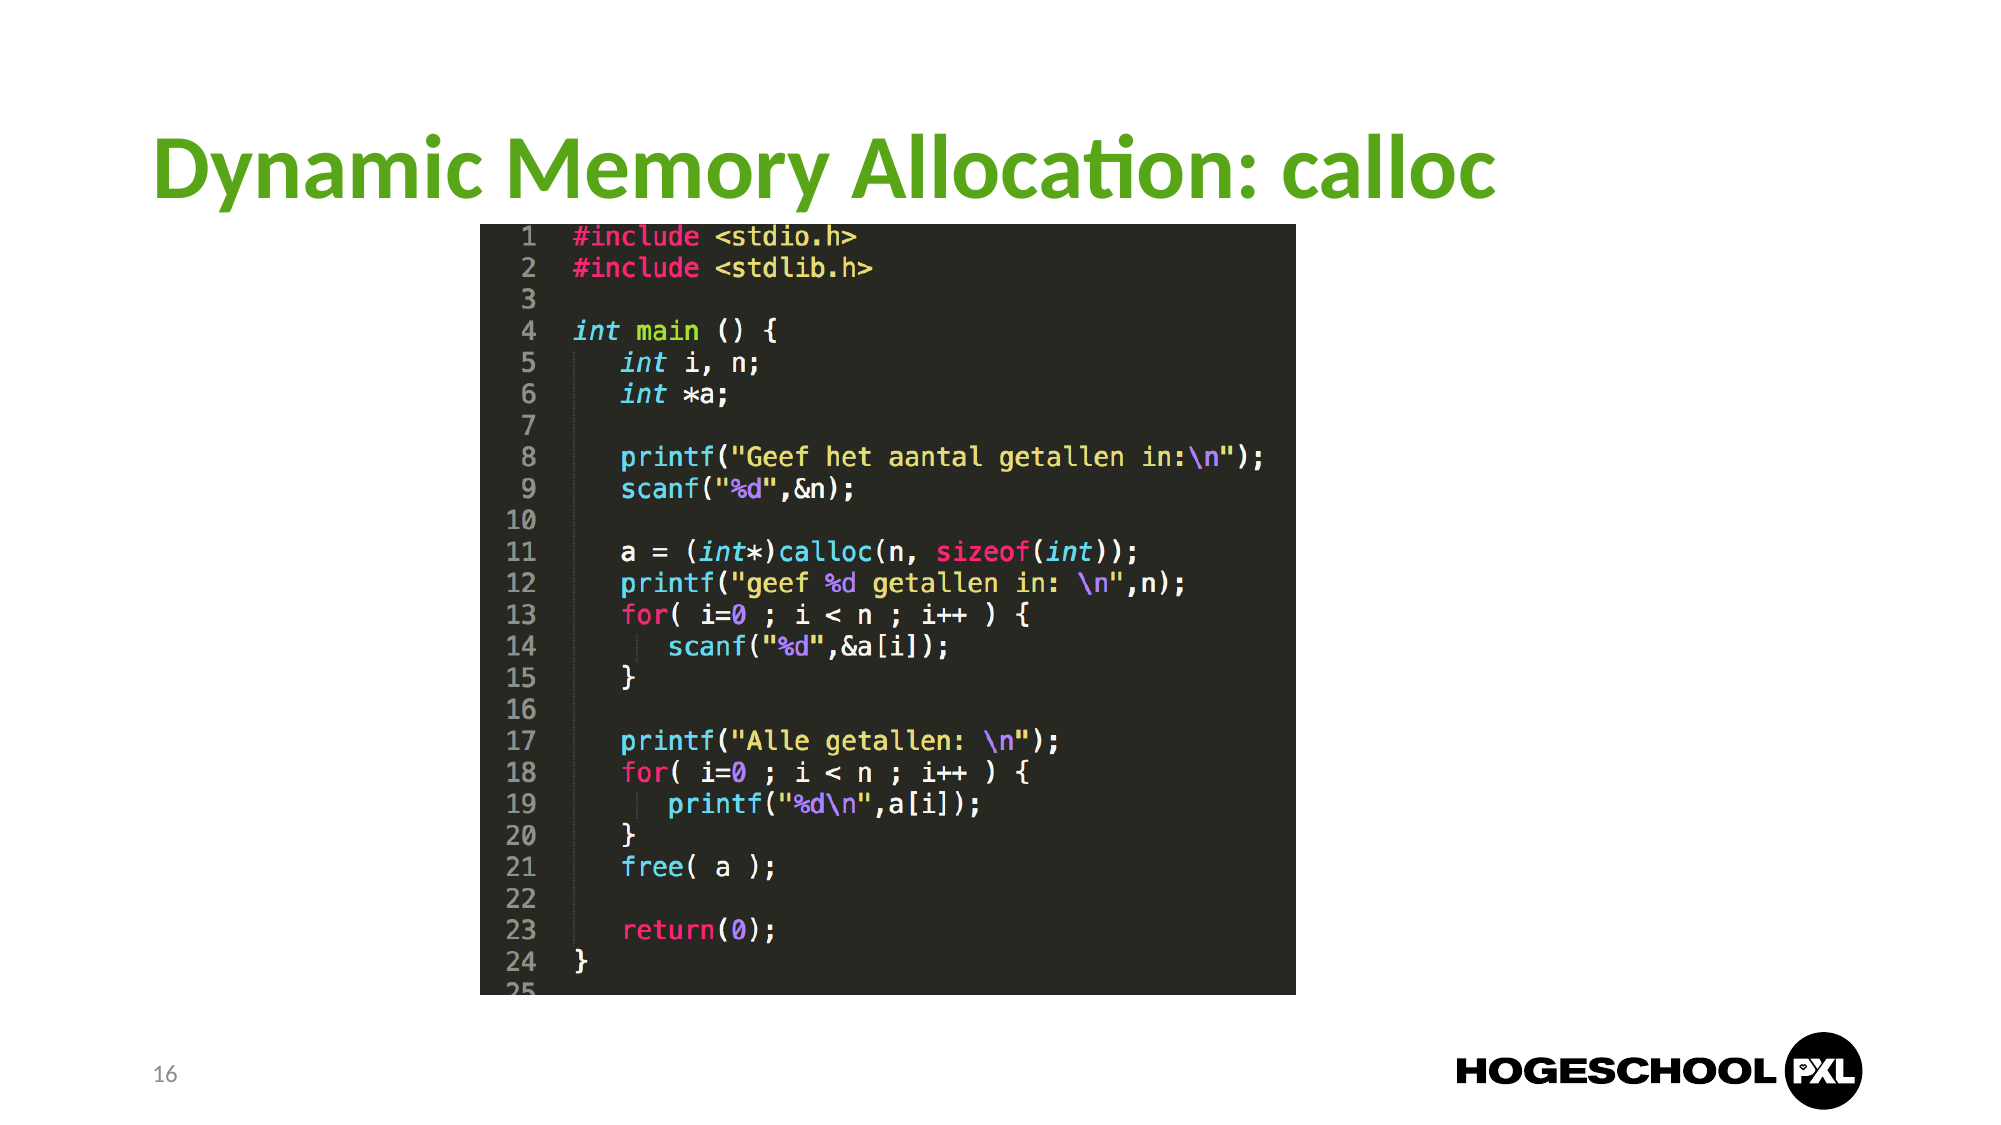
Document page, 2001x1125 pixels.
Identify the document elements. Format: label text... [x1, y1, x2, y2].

slide_number 16 [137, 1042, 369, 1103]
title Dynamic Memory Allocation: calloc [137, 59, 1863, 278]
picture [479, 224, 1296, 995]
